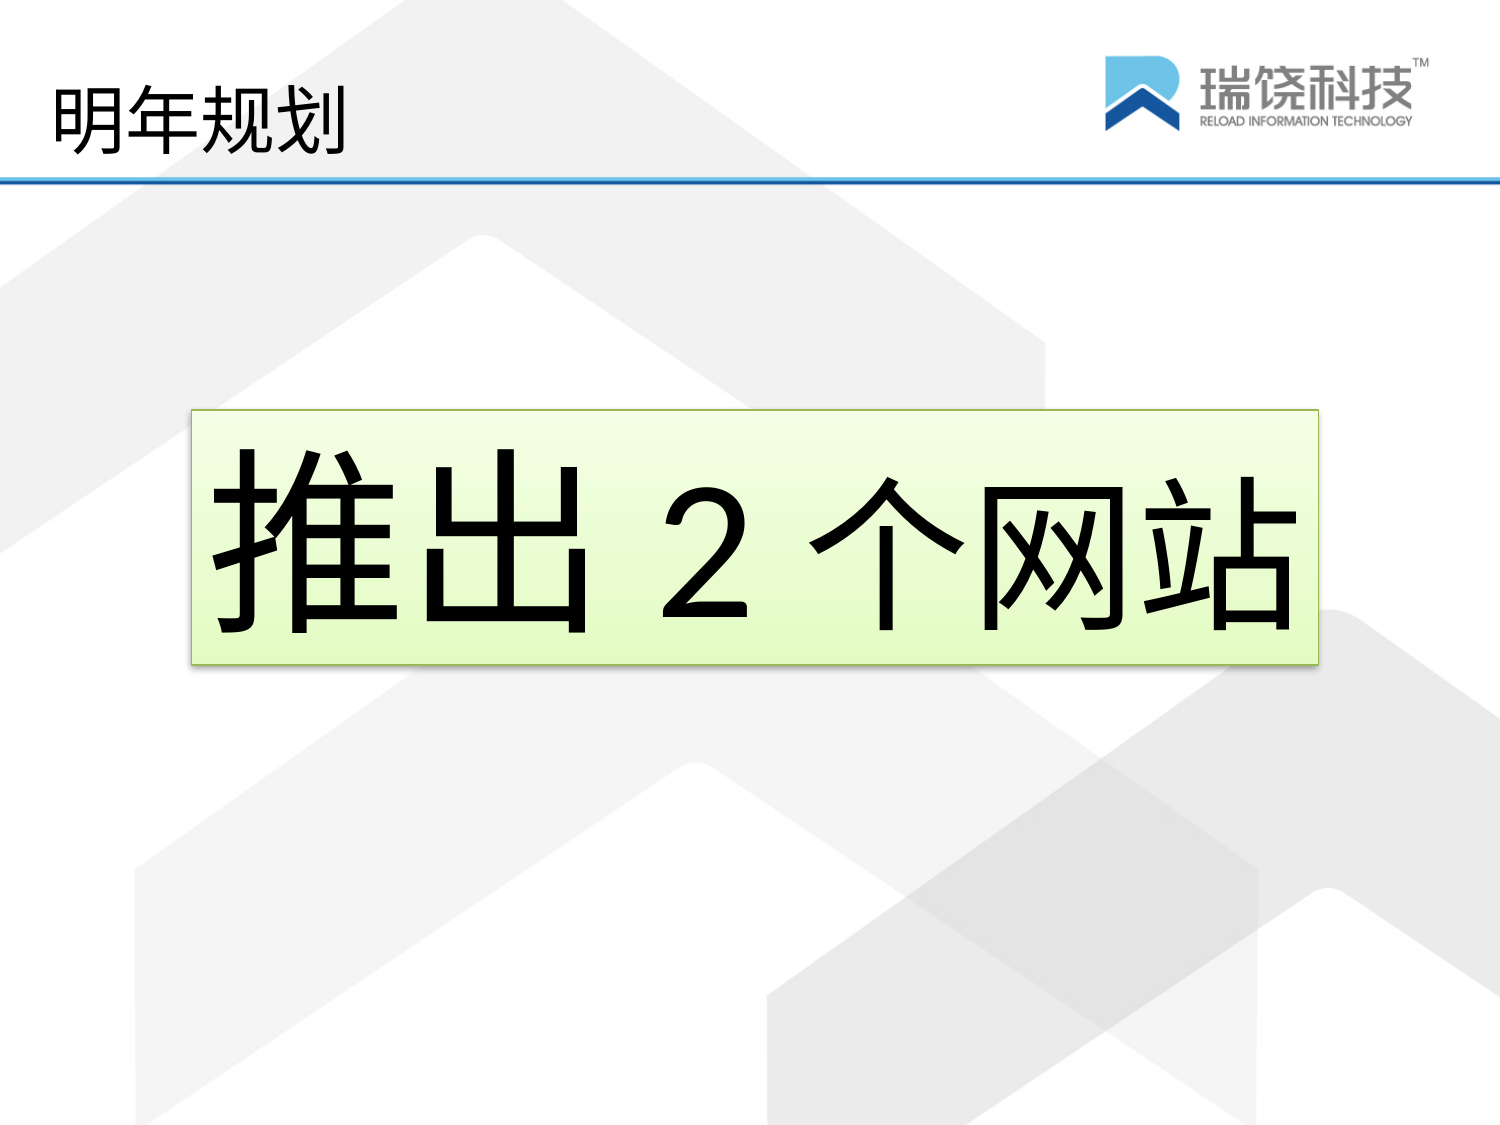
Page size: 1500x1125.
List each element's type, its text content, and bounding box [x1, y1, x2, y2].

picture [0, 0, 1500, 1125]
text_box 明年规划 [35, 65, 493, 164]
text_box 推出2个网站 [191, 409, 1319, 666]
